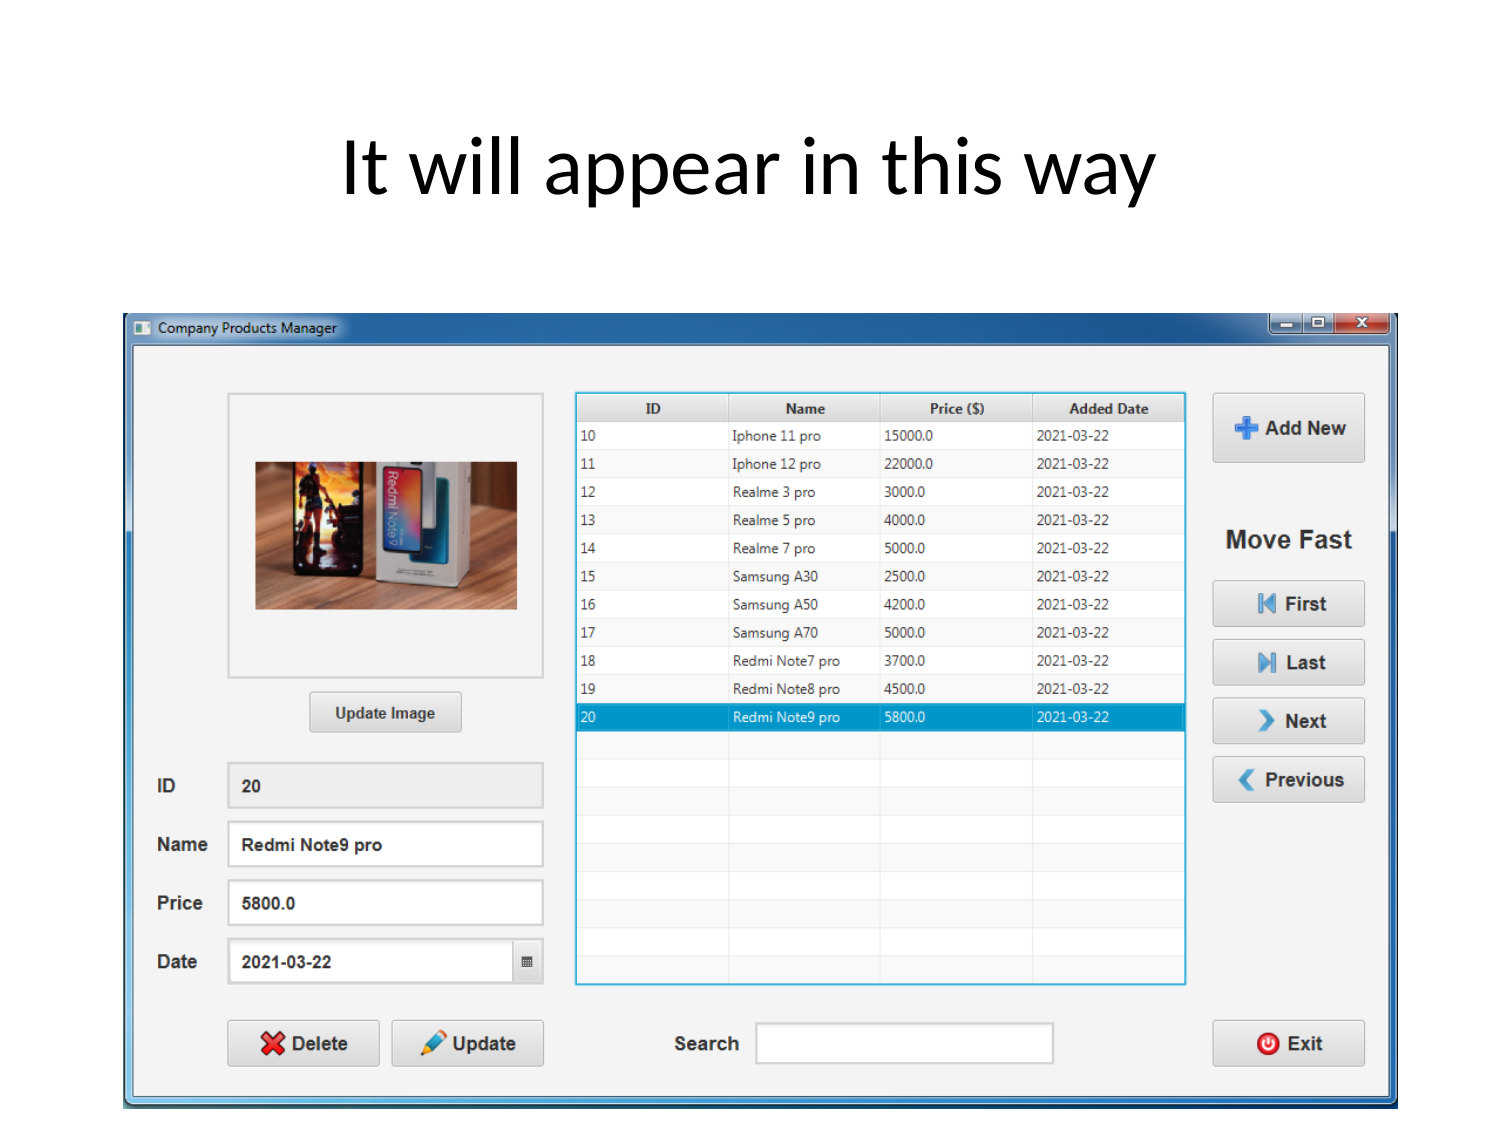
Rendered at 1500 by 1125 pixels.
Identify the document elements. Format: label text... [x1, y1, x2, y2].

text_box It will appear in this way [112, 54, 1388, 268]
picture [123, 312, 1399, 1110]
